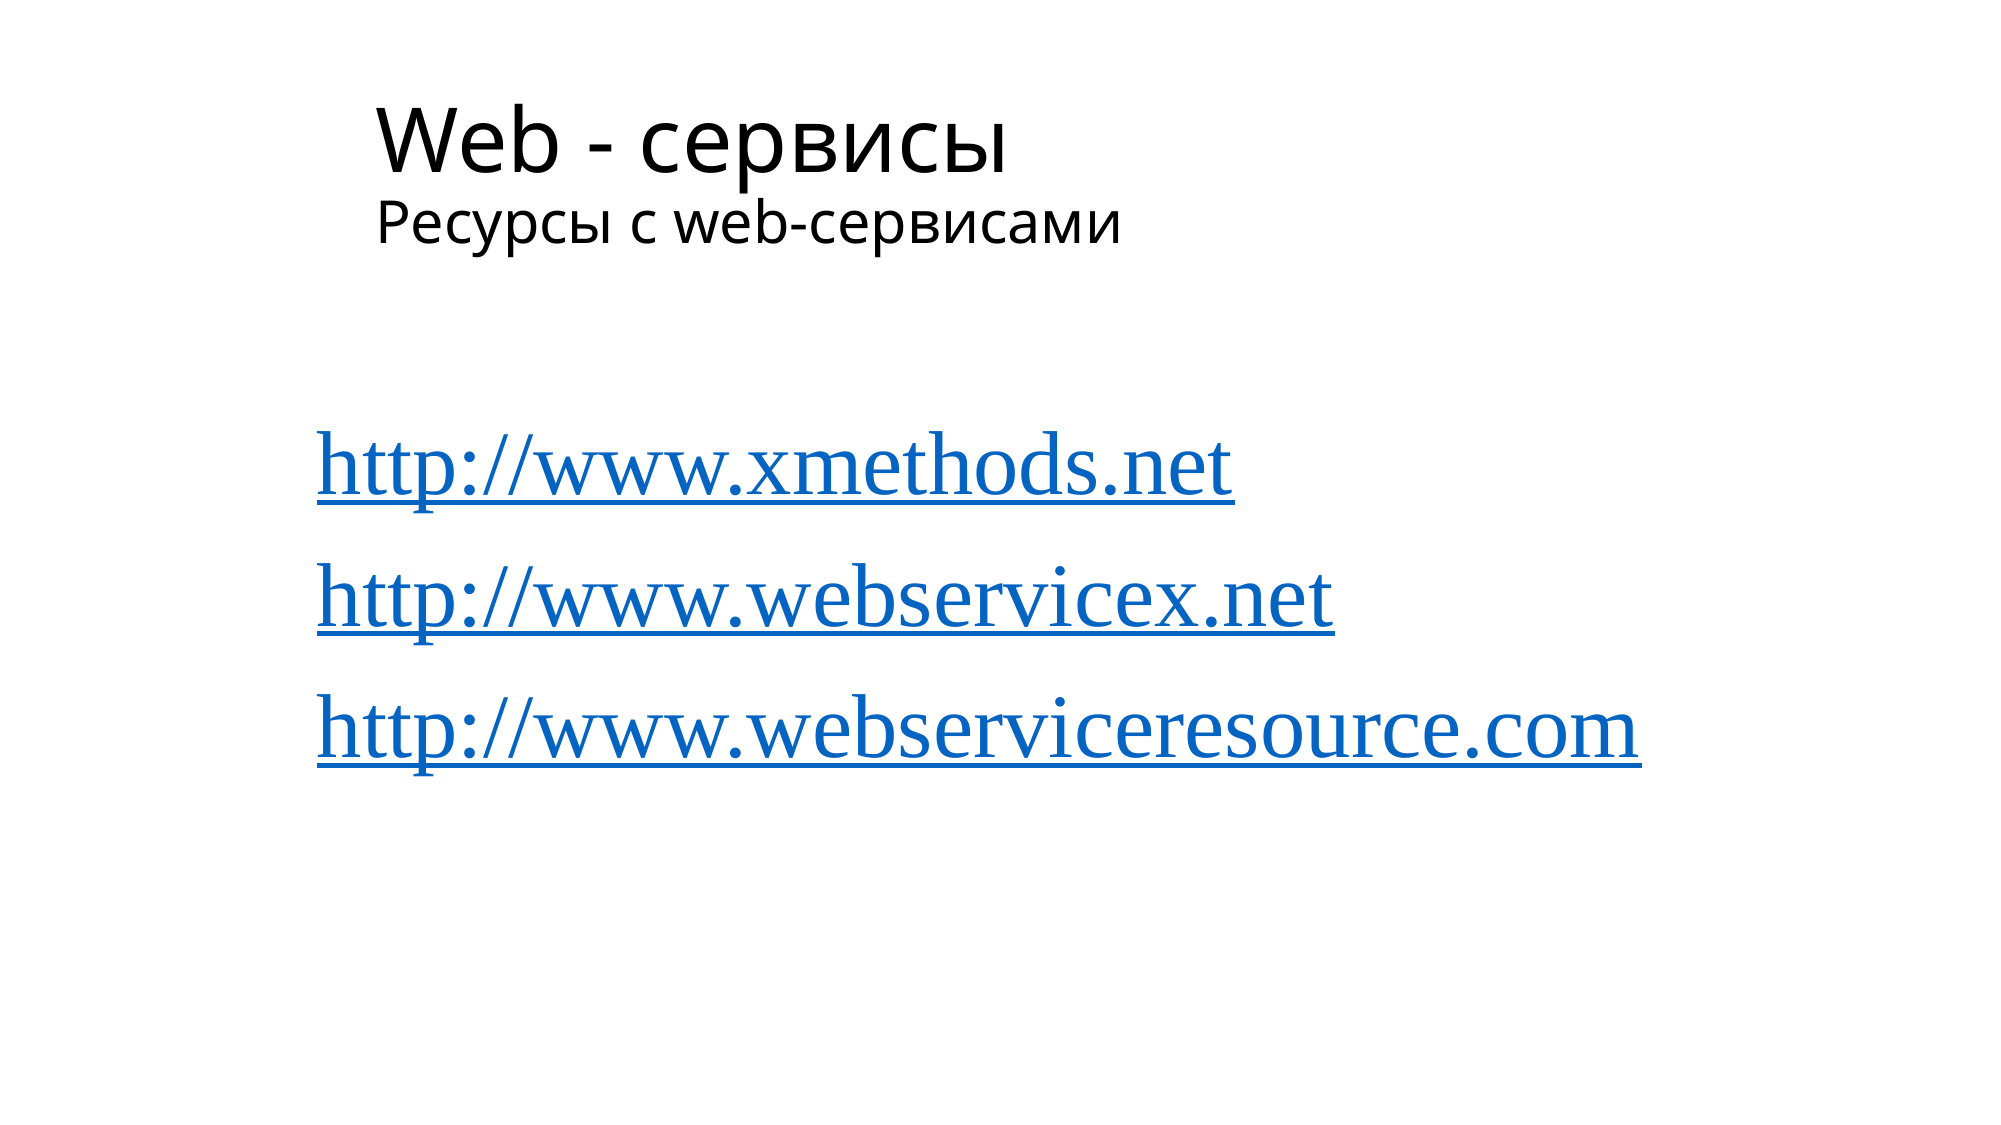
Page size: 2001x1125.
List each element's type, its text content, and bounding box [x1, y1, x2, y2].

text_box http://www.xmethods.net http://www.webservicex.net http://www.webserviceresource.com [303, 391, 1697, 779]
title Web - сервисы Ресурсы с web-сервисами [360, 89, 1642, 264]
